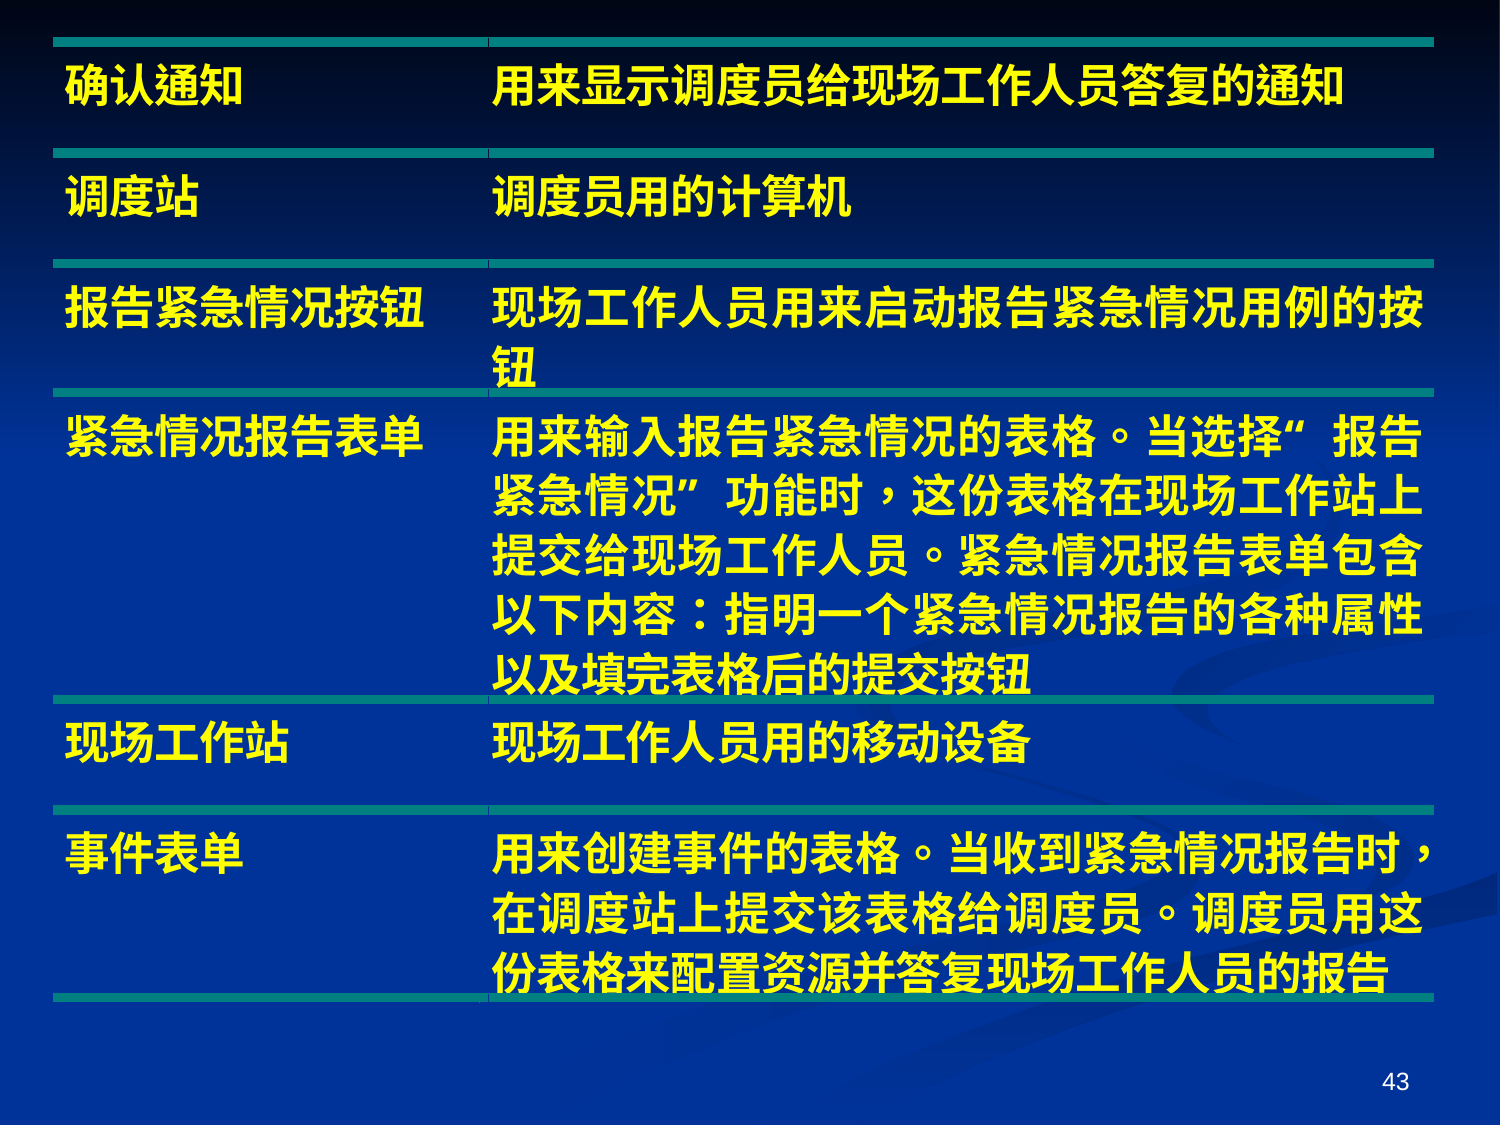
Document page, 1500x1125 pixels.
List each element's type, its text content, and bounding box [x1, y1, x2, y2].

slide_number 43 [1074, 1077, 1426, 1104]
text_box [37, 37, 1453, 1068]
